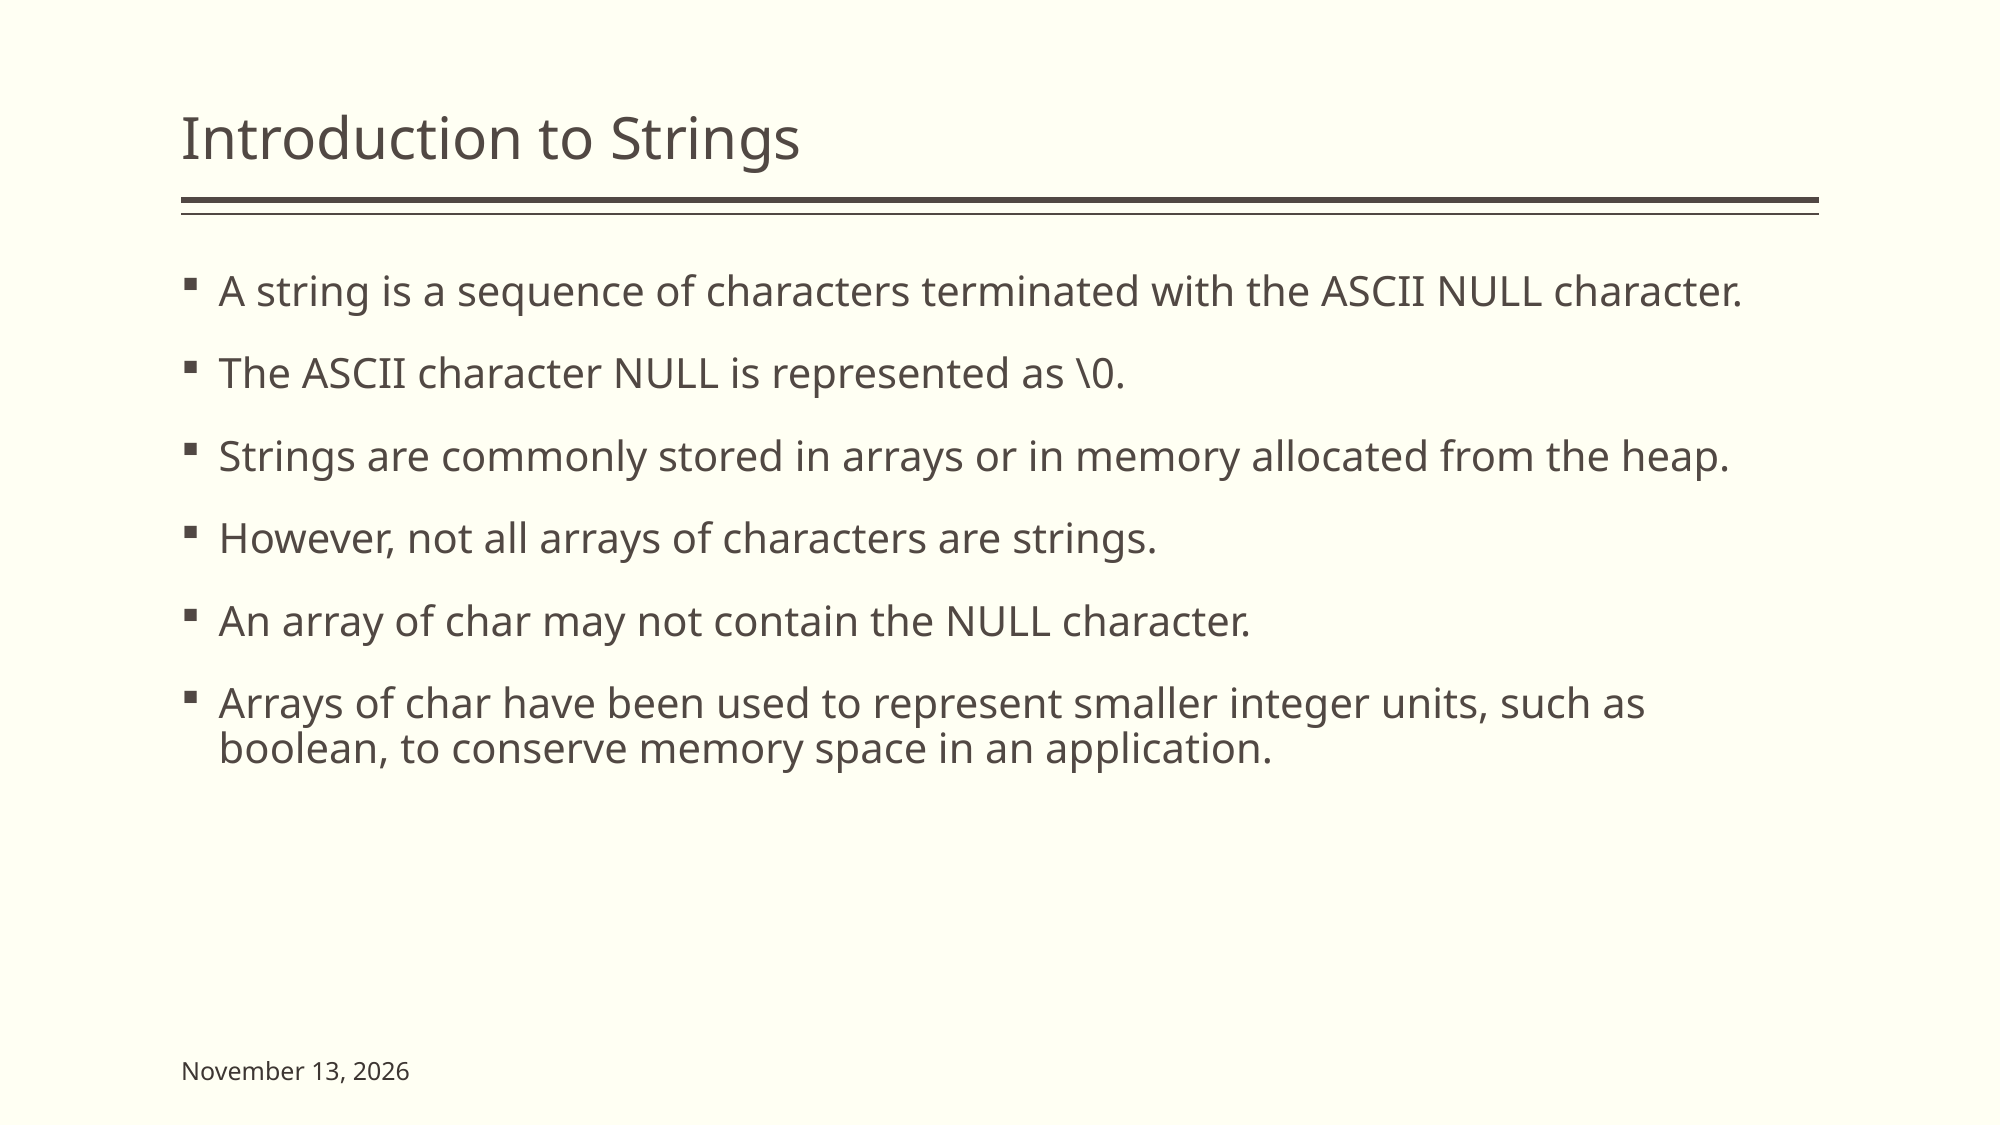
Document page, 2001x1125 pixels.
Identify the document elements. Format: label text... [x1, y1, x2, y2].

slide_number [181, 1042, 482, 1103]
title Introduction to Strings [181, 0, 1819, 180]
list A string is a sequence of characters terminated with the ASCII NULL character. The ASCII character NULL is represented as \0. Strings are commonly stored in arrays or in memory allocated from the heap. However, not all arrays of characters are strings. An array of char may not contain the NULL character. Arrays of char have been used to represent smaller integer units, such as boolean, to conserve memory space in an application. [181, 262, 1819, 1013]
